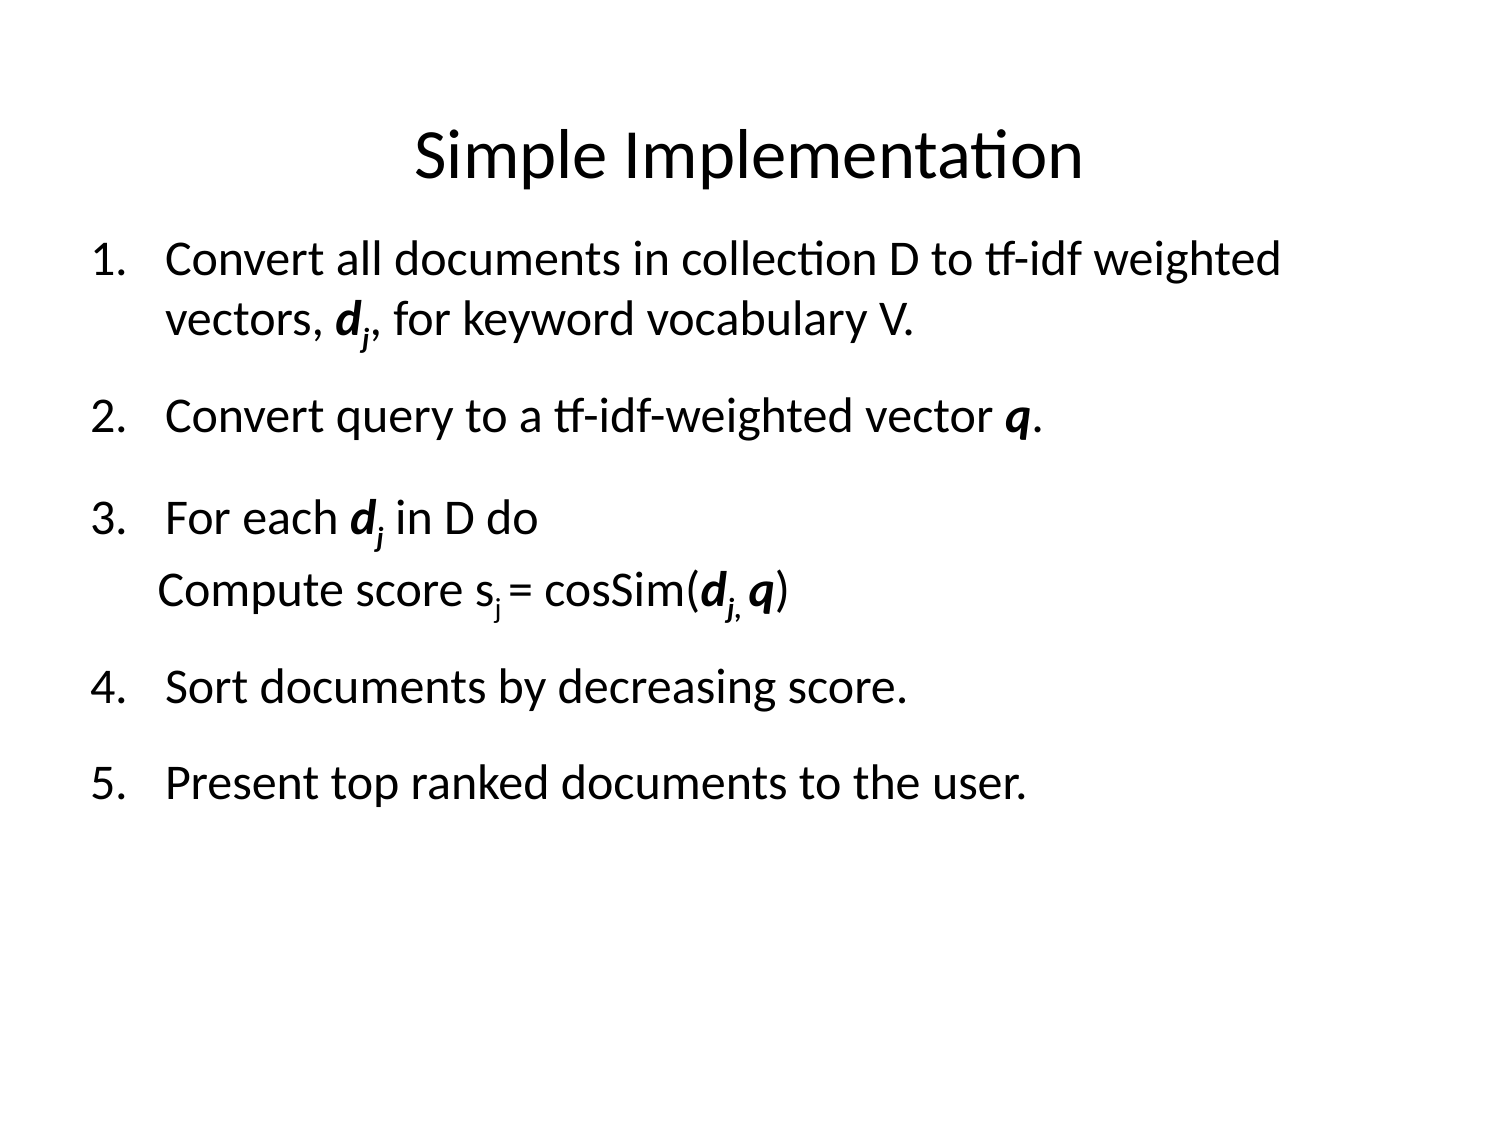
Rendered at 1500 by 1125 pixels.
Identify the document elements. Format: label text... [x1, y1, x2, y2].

list Convert all documents in collection D to tf-idf weighted vectors, dj, for keyword vocabulary V. Convert query to a tf-idf-weighted vector q. For each dj in D do Compute score sj = cosSim(dj, q) Sort documents by decreasing score. Present top ranked documents to the user. [75, 224, 1388, 975]
title Simple Implementation [112, 99, 1388, 200]
